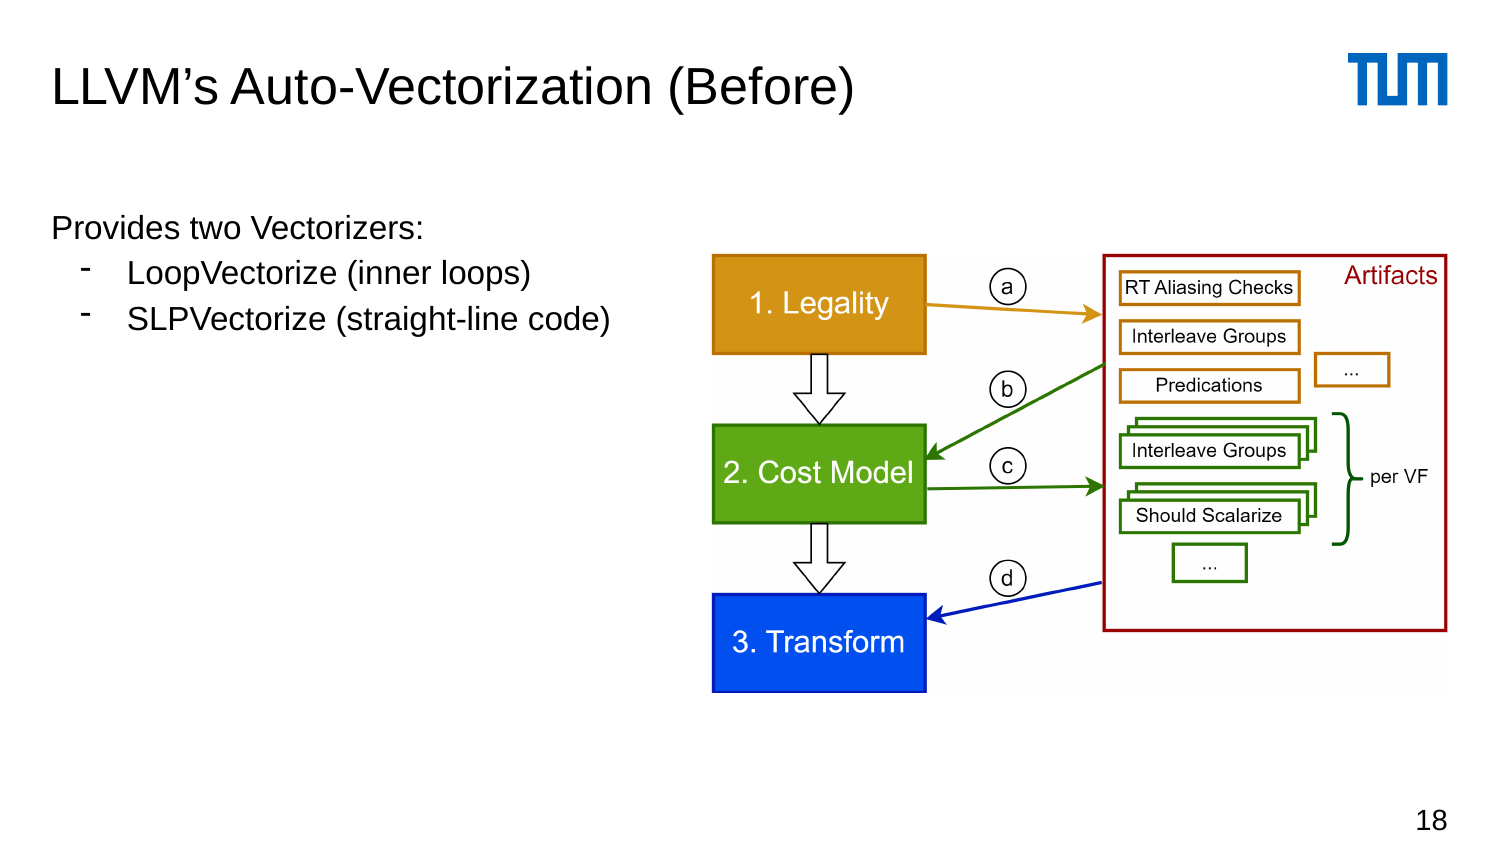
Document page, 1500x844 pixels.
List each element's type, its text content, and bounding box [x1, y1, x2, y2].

slide_number 18 [1111, 796, 1448, 842]
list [711, 252, 1449, 693]
title LLVM’s Auto-Vectorization (Before) [50, 47, 1448, 111]
list Provides two Vectorizers: LoopVectorize (inner loops) SLPVectorize (straight-line code) [50, 200, 694, 771]
